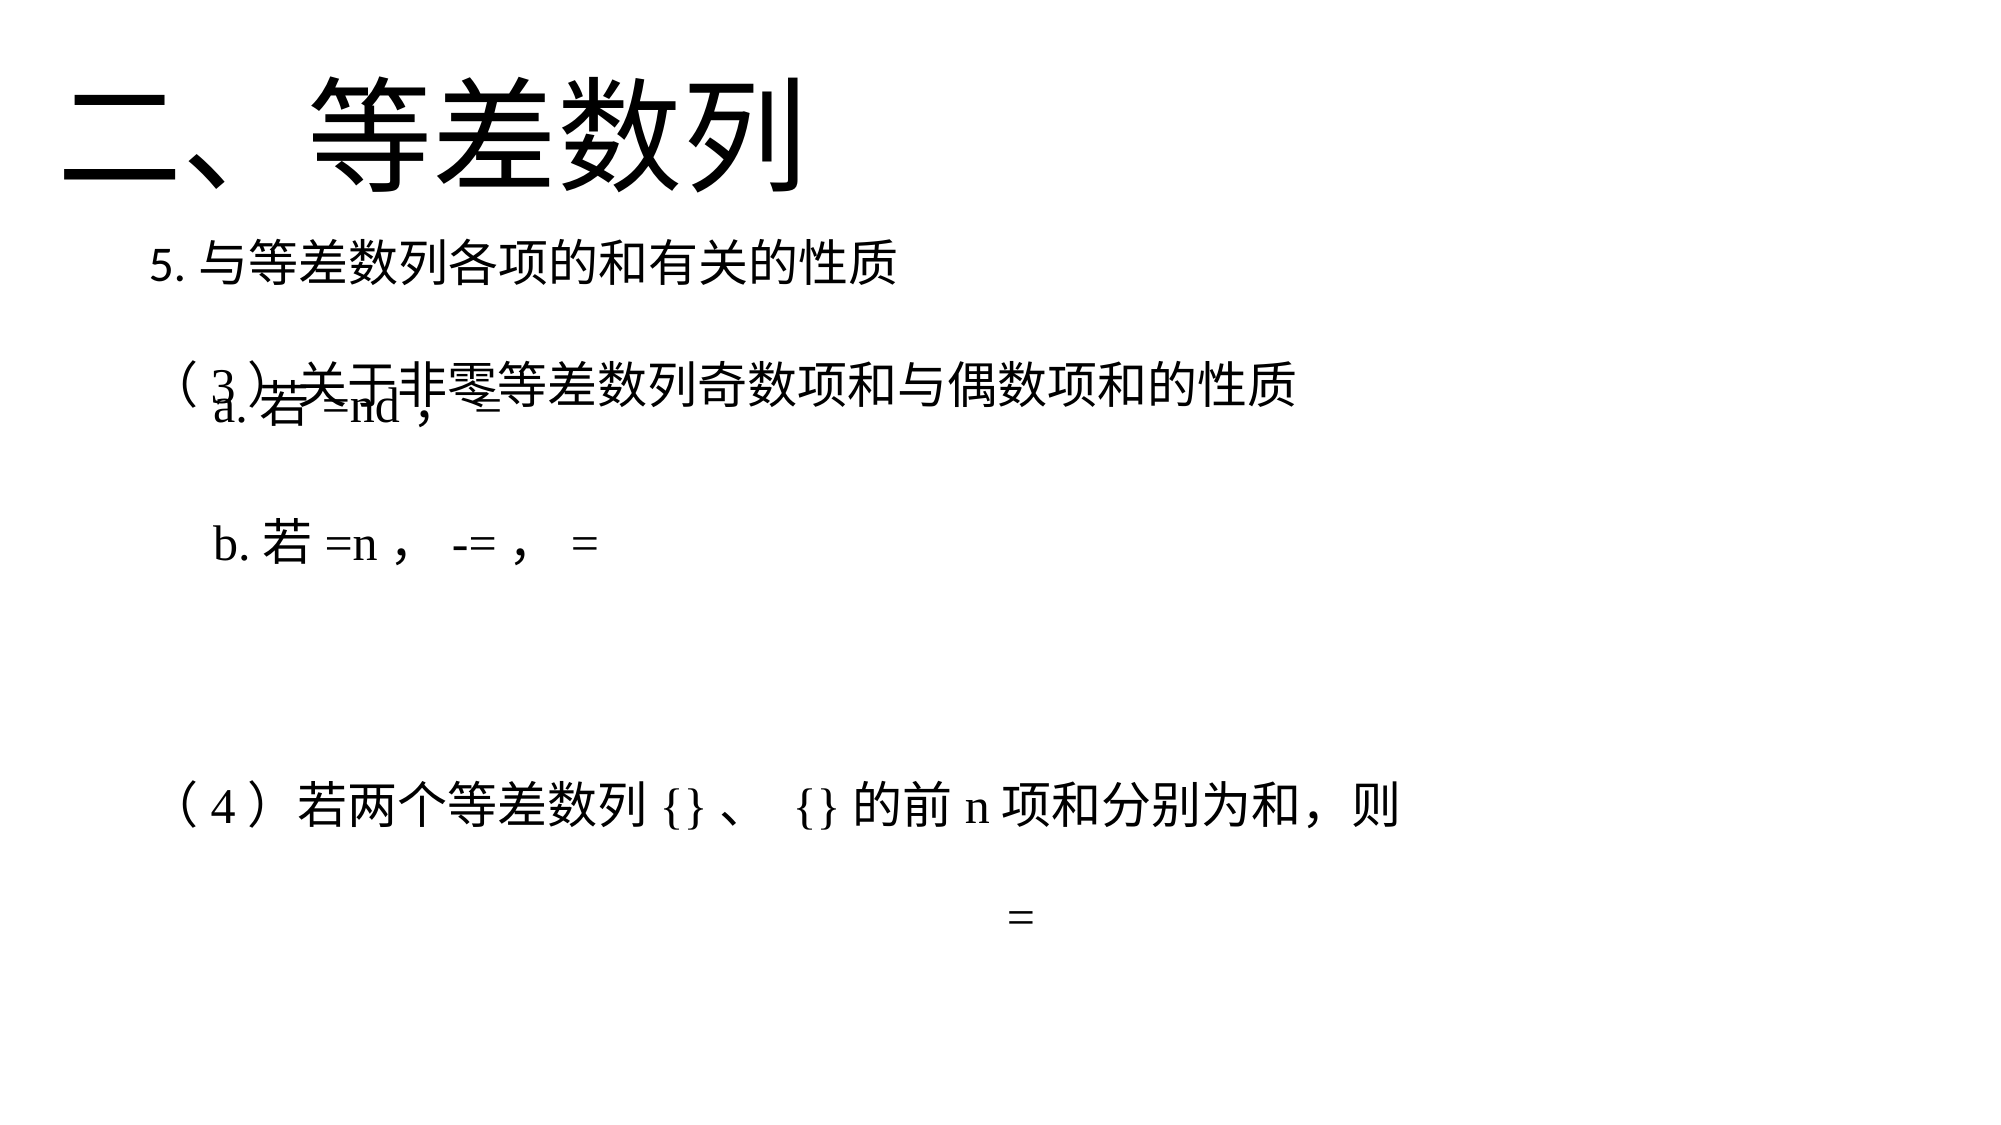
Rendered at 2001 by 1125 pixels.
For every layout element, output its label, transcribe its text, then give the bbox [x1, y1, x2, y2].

subtitle 5.与等差数列各项的和有关的性质 [133, 230, 1149, 316]
text_box （3）关于非零等差数列奇数项和与偶数项和的性质 [133, 316, 1909, 607]
text_box 二、等差数列 [42, 0, 1570, 218]
